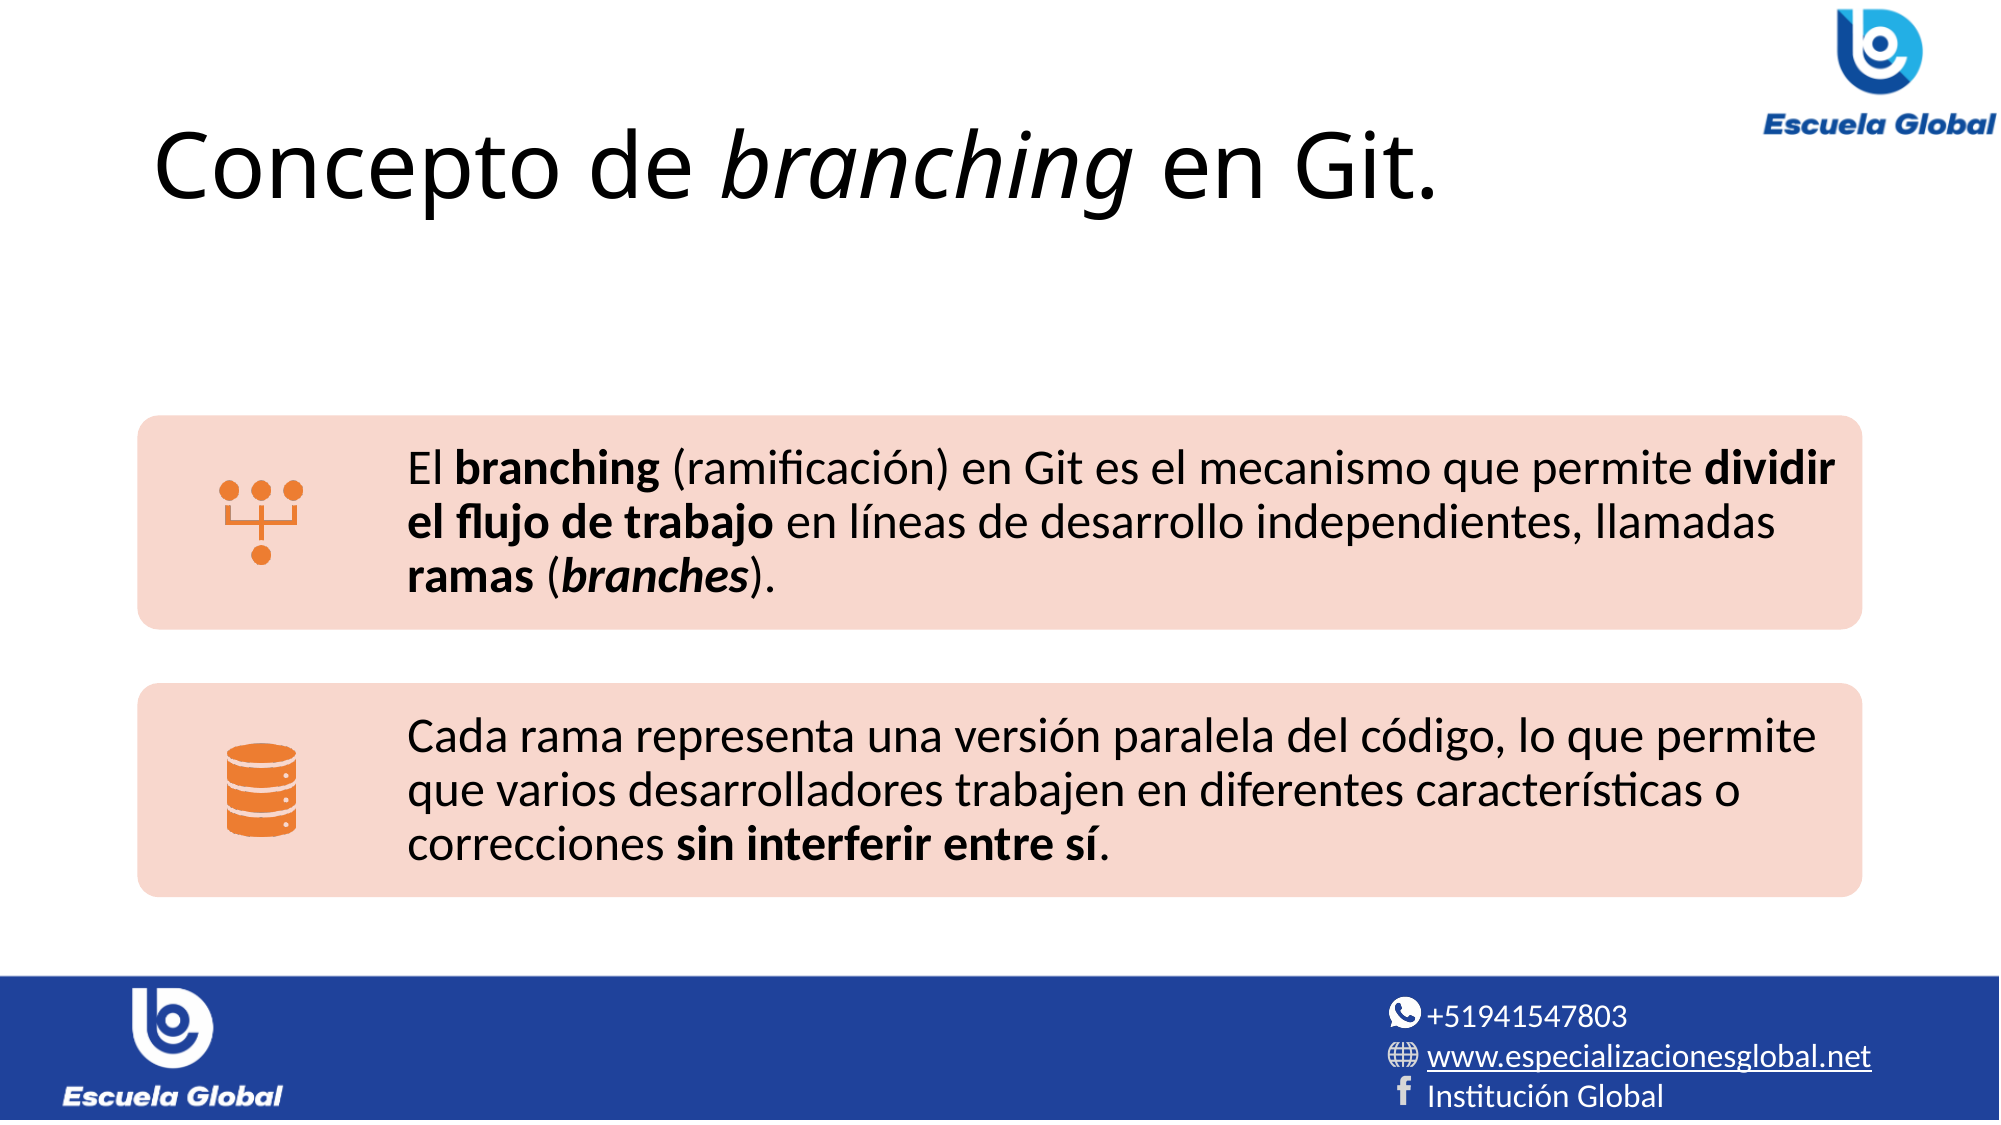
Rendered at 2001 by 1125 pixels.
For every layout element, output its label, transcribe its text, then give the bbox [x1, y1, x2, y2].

picture [0, 0, 1999, 1120]
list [137, 299, 1863, 1014]
title Concepto de branching en Git. [137, 59, 1863, 278]
